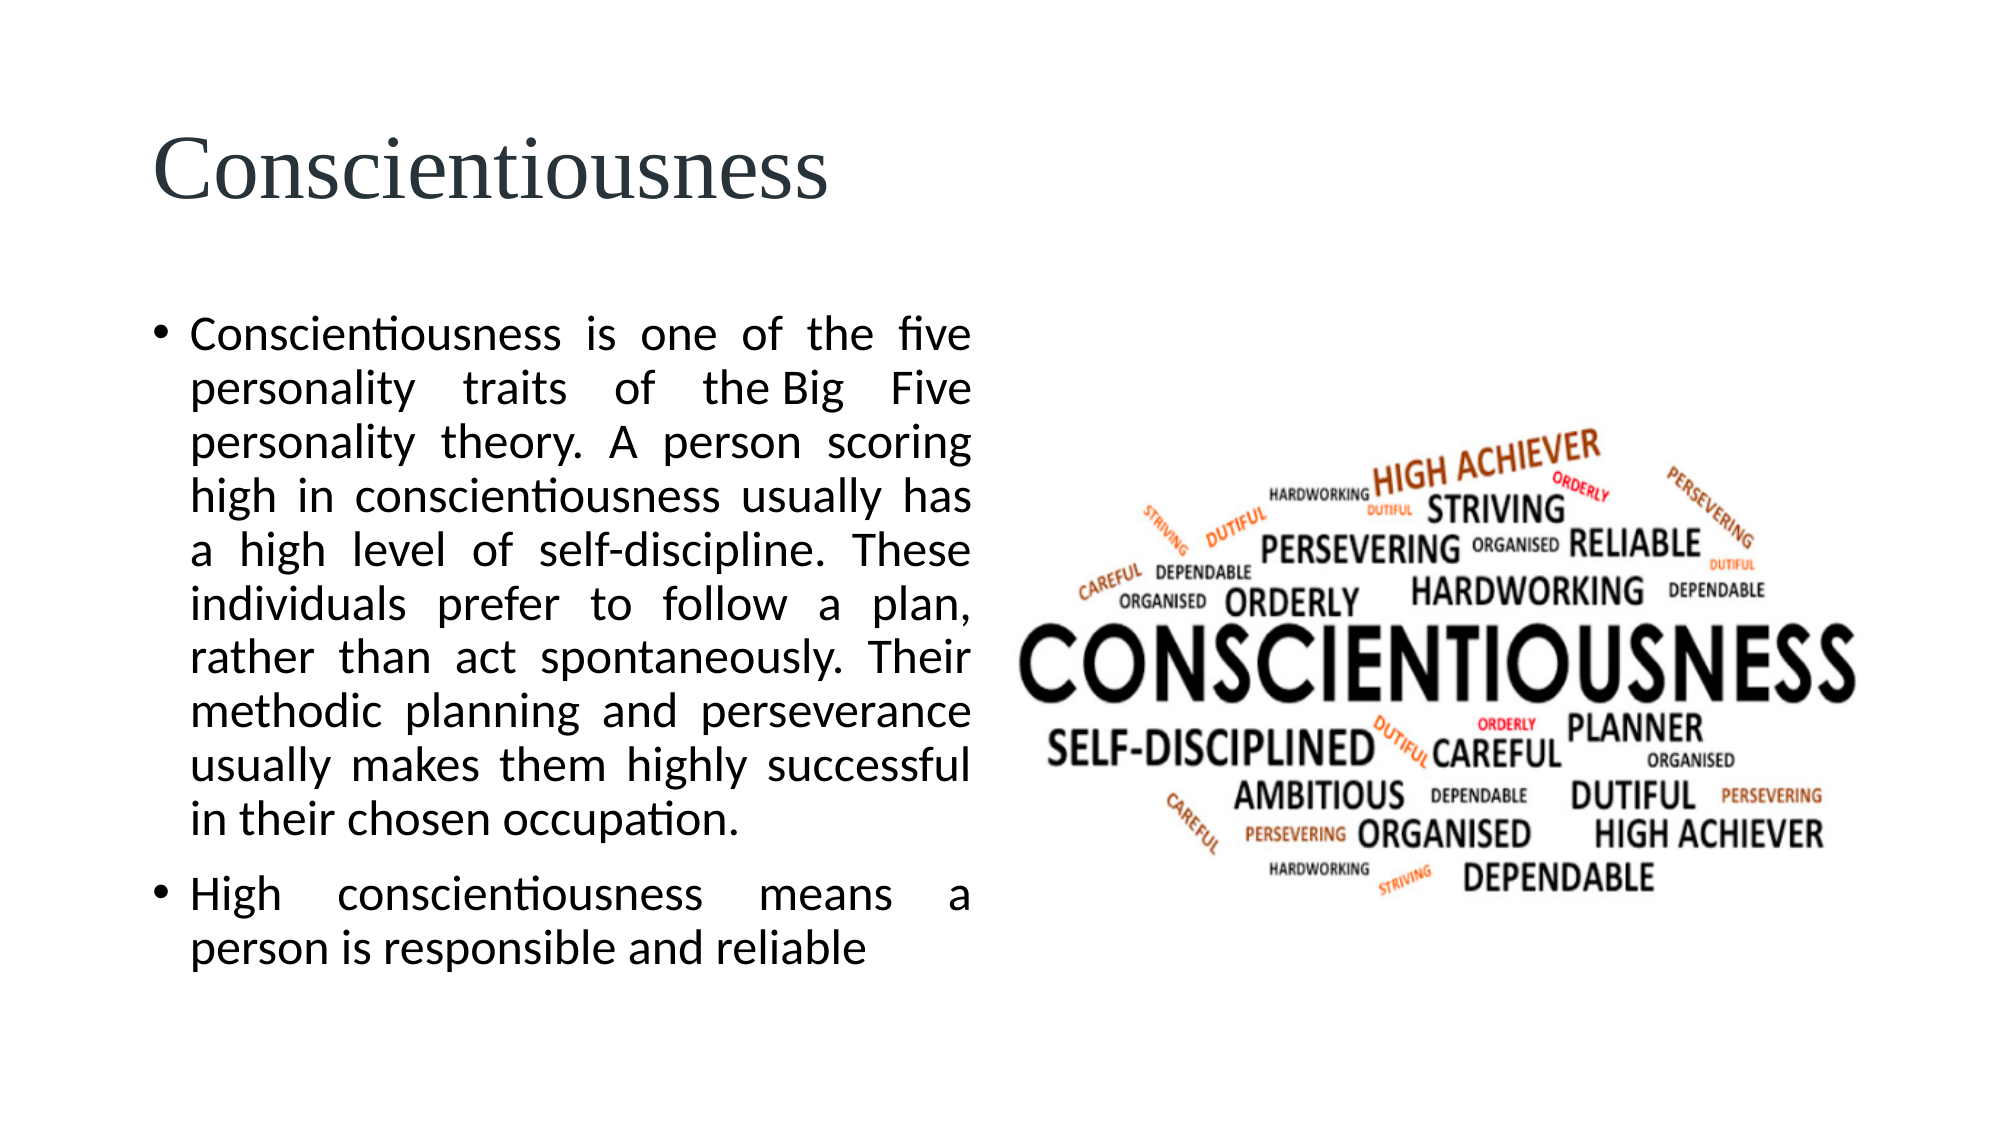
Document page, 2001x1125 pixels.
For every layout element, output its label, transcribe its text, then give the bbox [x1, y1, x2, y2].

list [1012, 411, 1863, 902]
list Conscientiousness is one of the five personality traits of the Big Five personality theory. A person scoring high in conscientiousness usually has a high level of self-discipline. These individuals prefer to follow a plan, rather than act spontaneously. Their methodic planning and perseverance usually makes them highly successful in their chosen occupation. High conscientiousness means a person is responsible and reliable [137, 299, 988, 1014]
title Conscientiousness [137, 59, 1863, 278]
